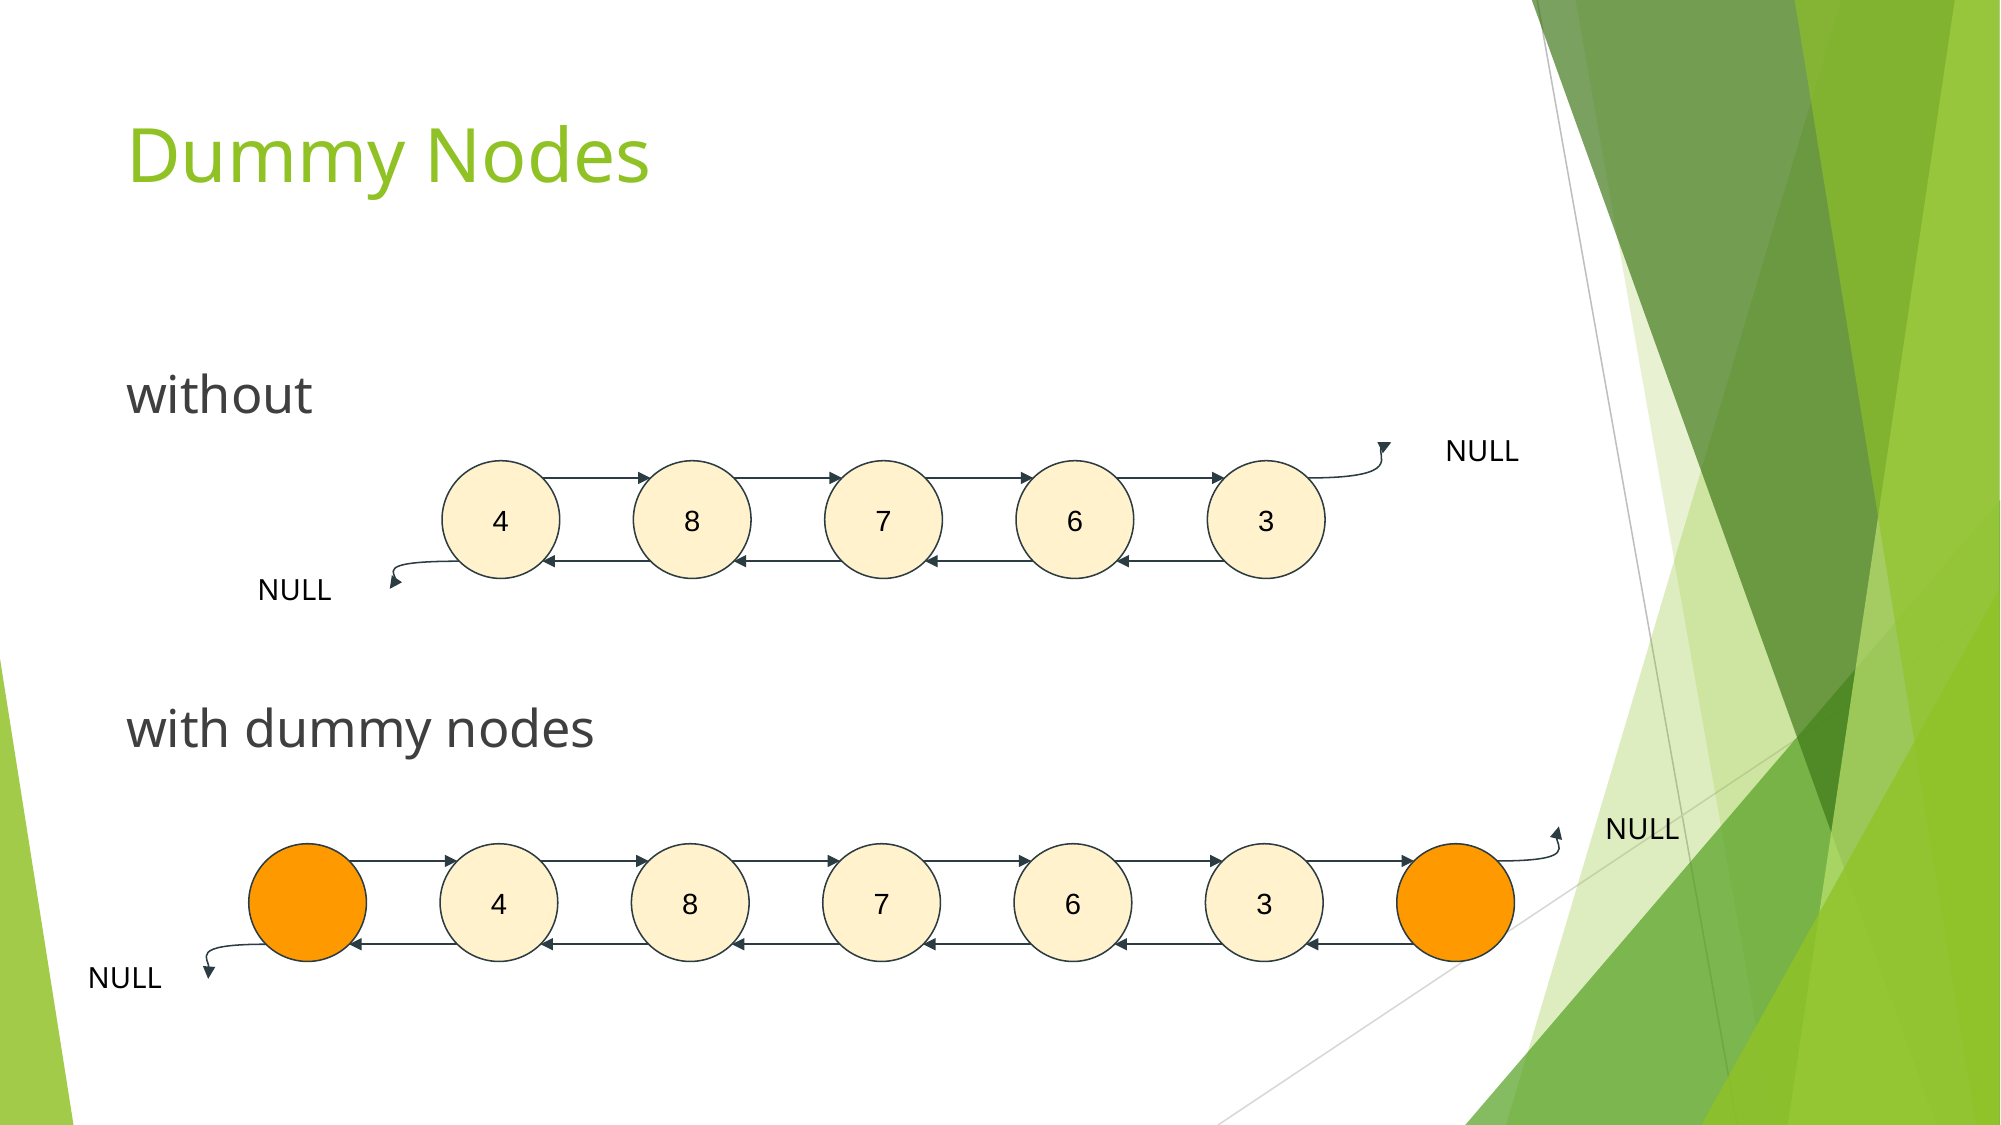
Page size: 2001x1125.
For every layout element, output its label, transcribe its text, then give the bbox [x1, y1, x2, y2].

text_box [211, 416, 1566, 623]
list without with dummy nodes [111, 354, 1522, 792]
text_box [41, 795, 1726, 1011]
title Dummy Nodes [111, 99, 1522, 317]
